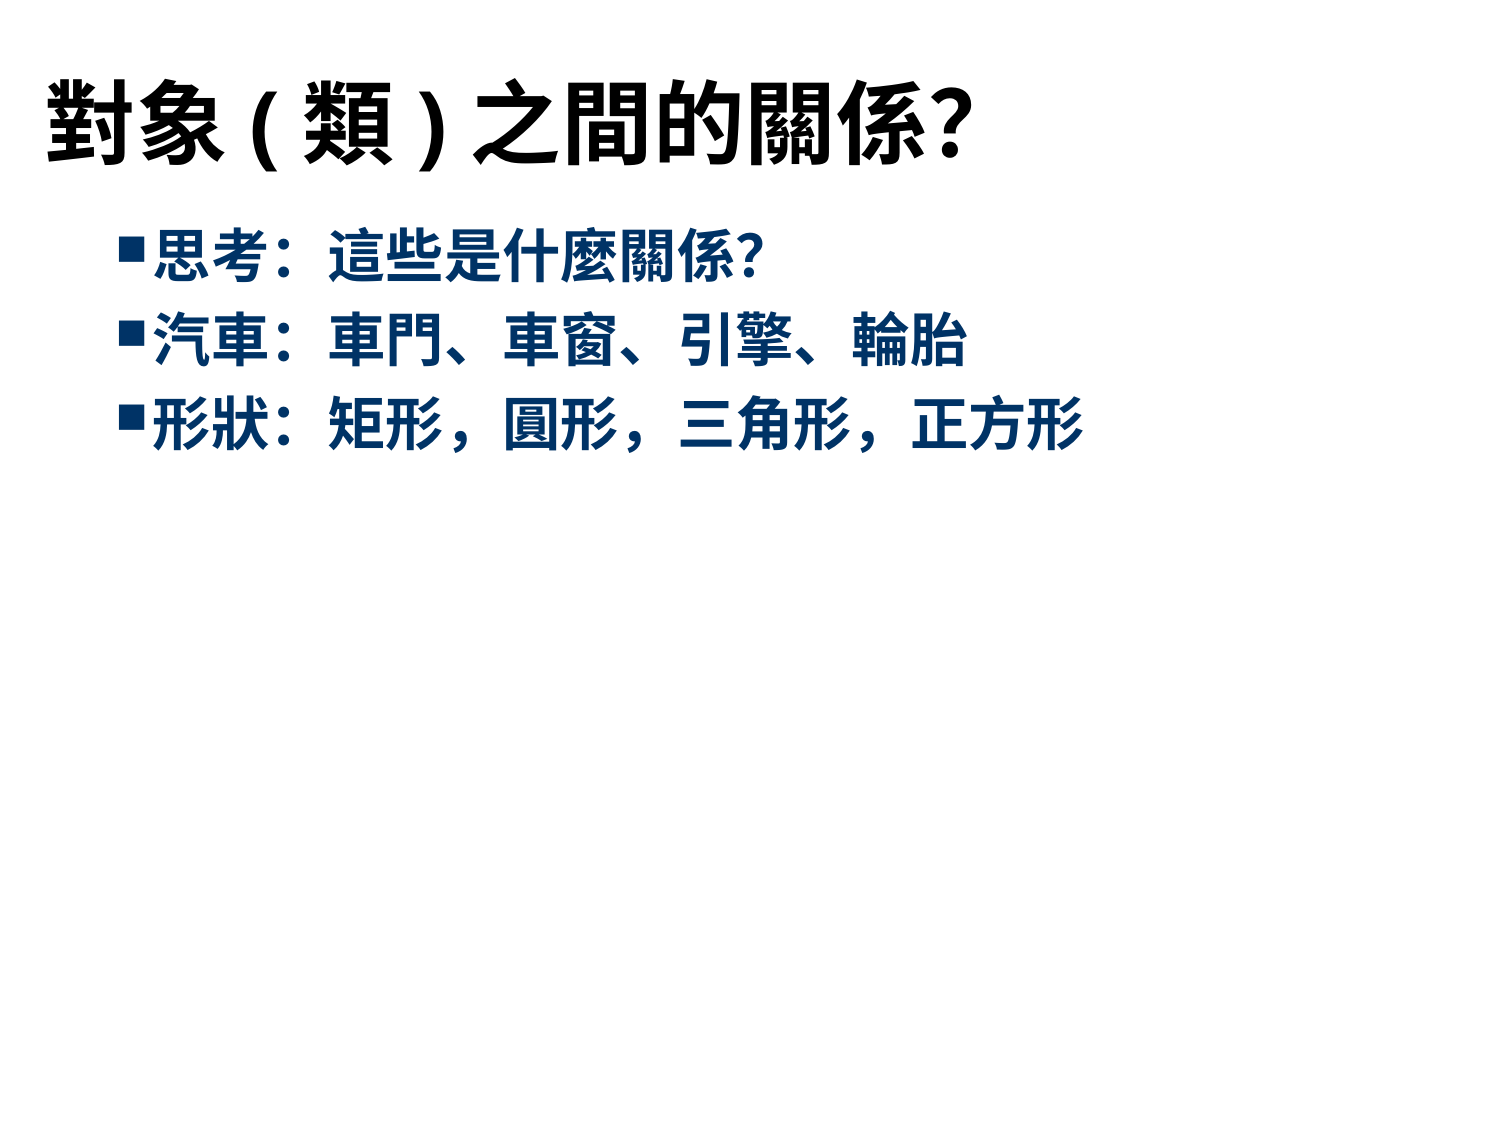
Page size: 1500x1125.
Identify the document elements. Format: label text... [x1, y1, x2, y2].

list 思考：這些是什麼關係？ 汽車：車門、車窗、引擎、輪胎 形狀：矩形，圓形，三角形，正方形 [100, 219, 1421, 1071]
title 對象(類)之間的關係？ [29, 19, 1324, 237]
